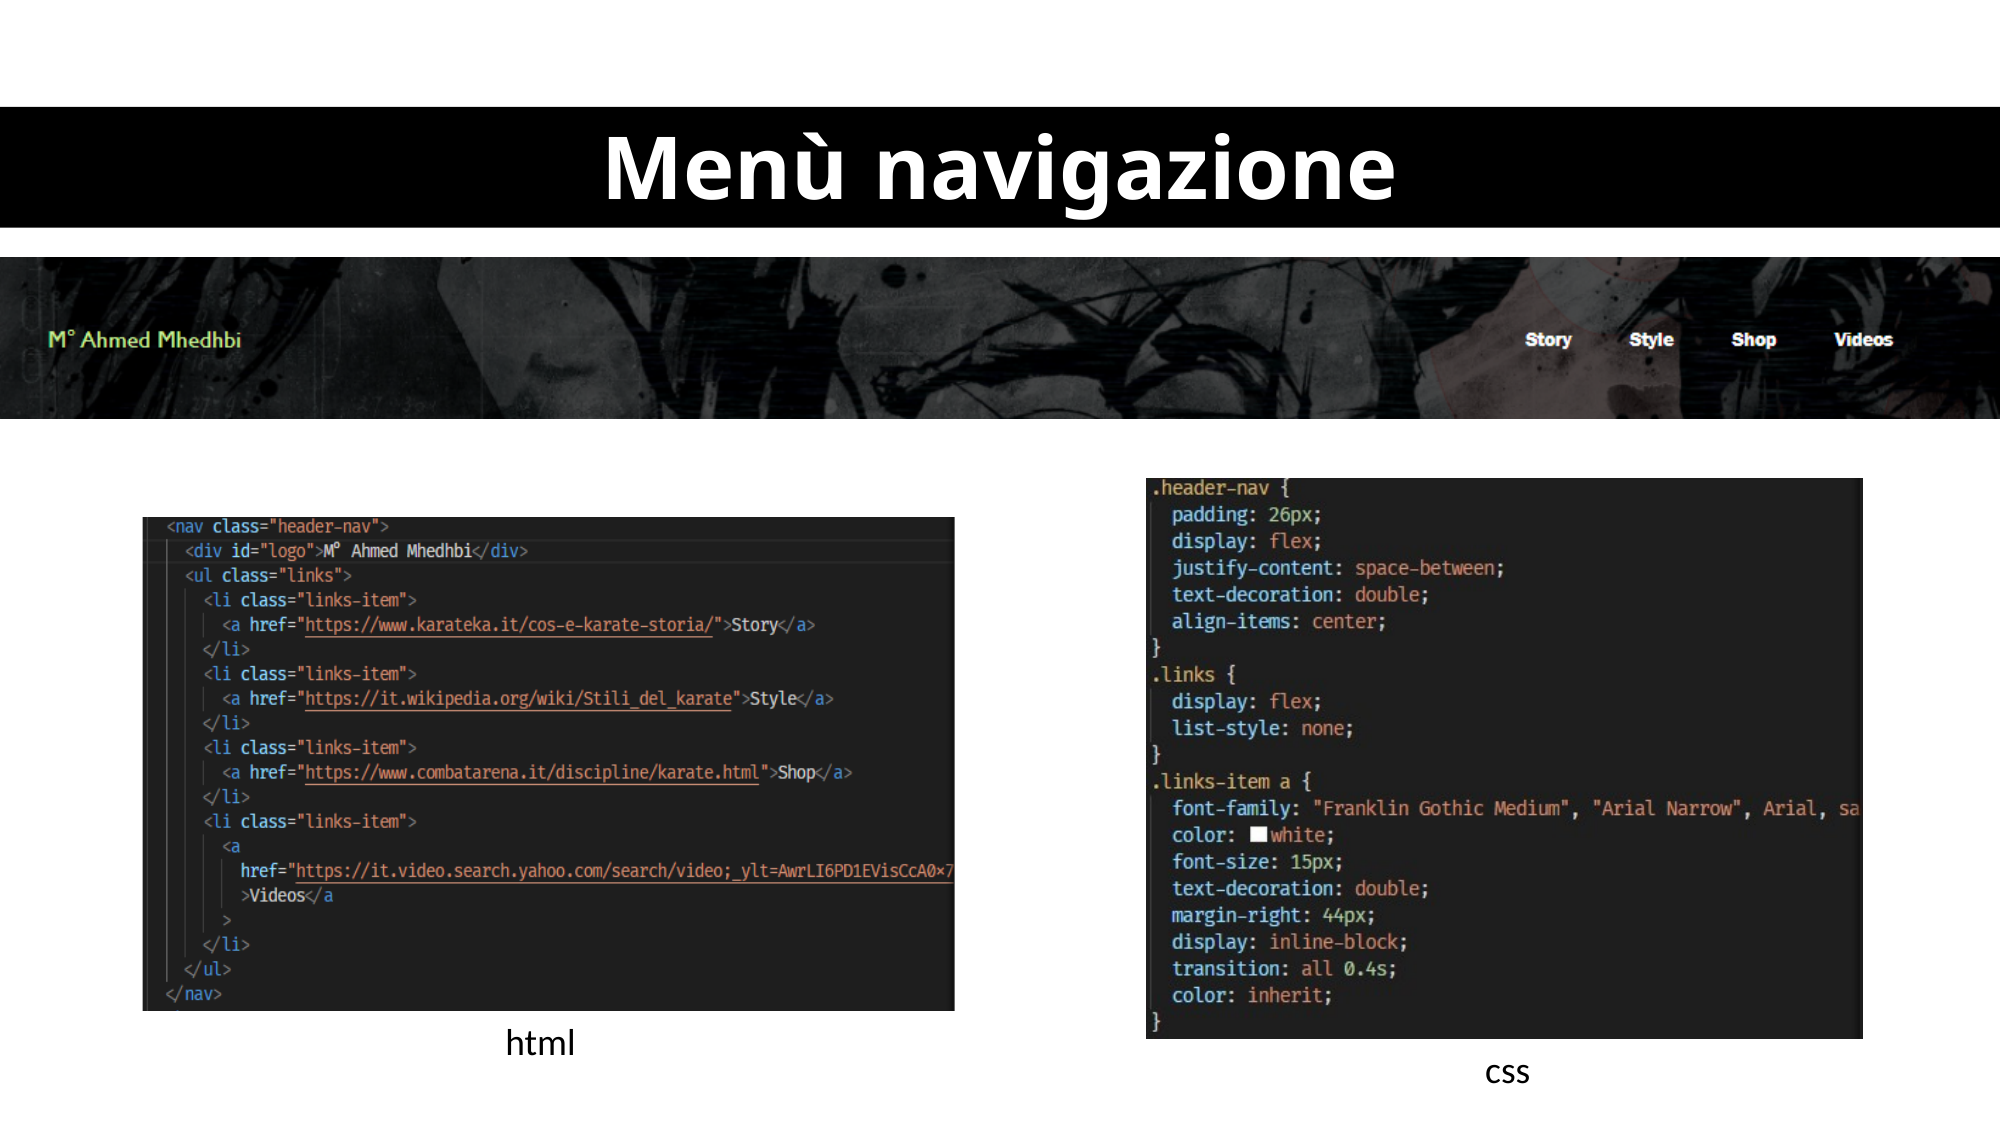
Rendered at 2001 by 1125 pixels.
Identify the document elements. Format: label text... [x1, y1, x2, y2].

title Menù navigazione [137, 110, 1863, 228]
picture [0, 257, 2000, 419]
text_box css [1470, 1039, 1546, 1099]
text_box html [490, 1011, 607, 1070]
picture [1146, 478, 1863, 1039]
picture [142, 516, 955, 1011]
text_box [0, 106, 2000, 229]
